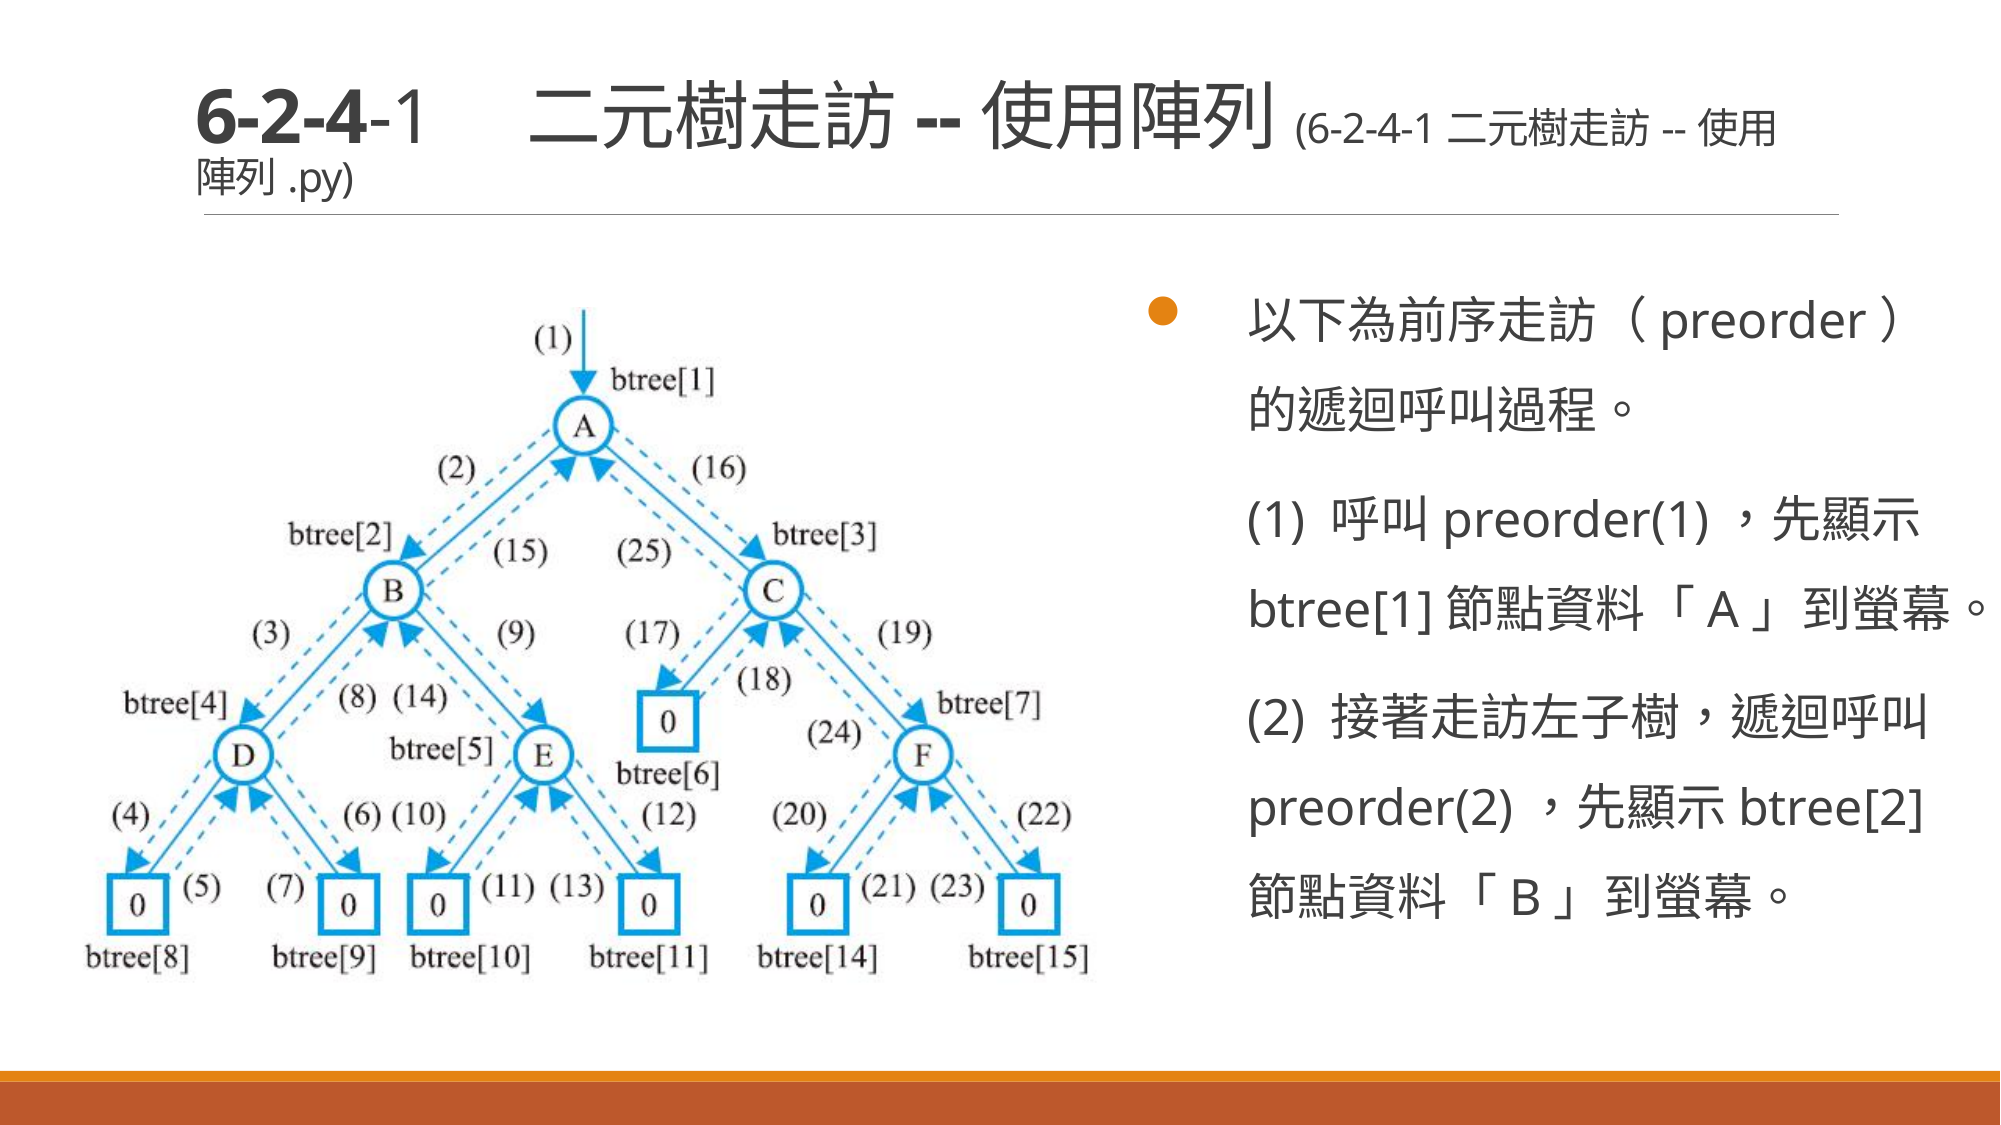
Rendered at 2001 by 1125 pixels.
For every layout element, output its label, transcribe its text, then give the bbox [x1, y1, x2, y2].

picture [20, 307, 1114, 998]
list 以下為前序走訪（preorder）的遞迴呼叫過程。 (1) 呼叫preorder(1)，先顯示btree[1]節點資料「A」到螢幕。 (2) 接著走訪左子樹，遞迴呼叫preorder(2)，先顯示btree[2]節點資料「B」到螢幕。 [1144, 250, 1953, 1055]
title 6-2-4-1 二元樹走訪--使用陣列(6-2-4-1二元樹走訪--使用陣列.py) [180, 47, 1830, 209]
